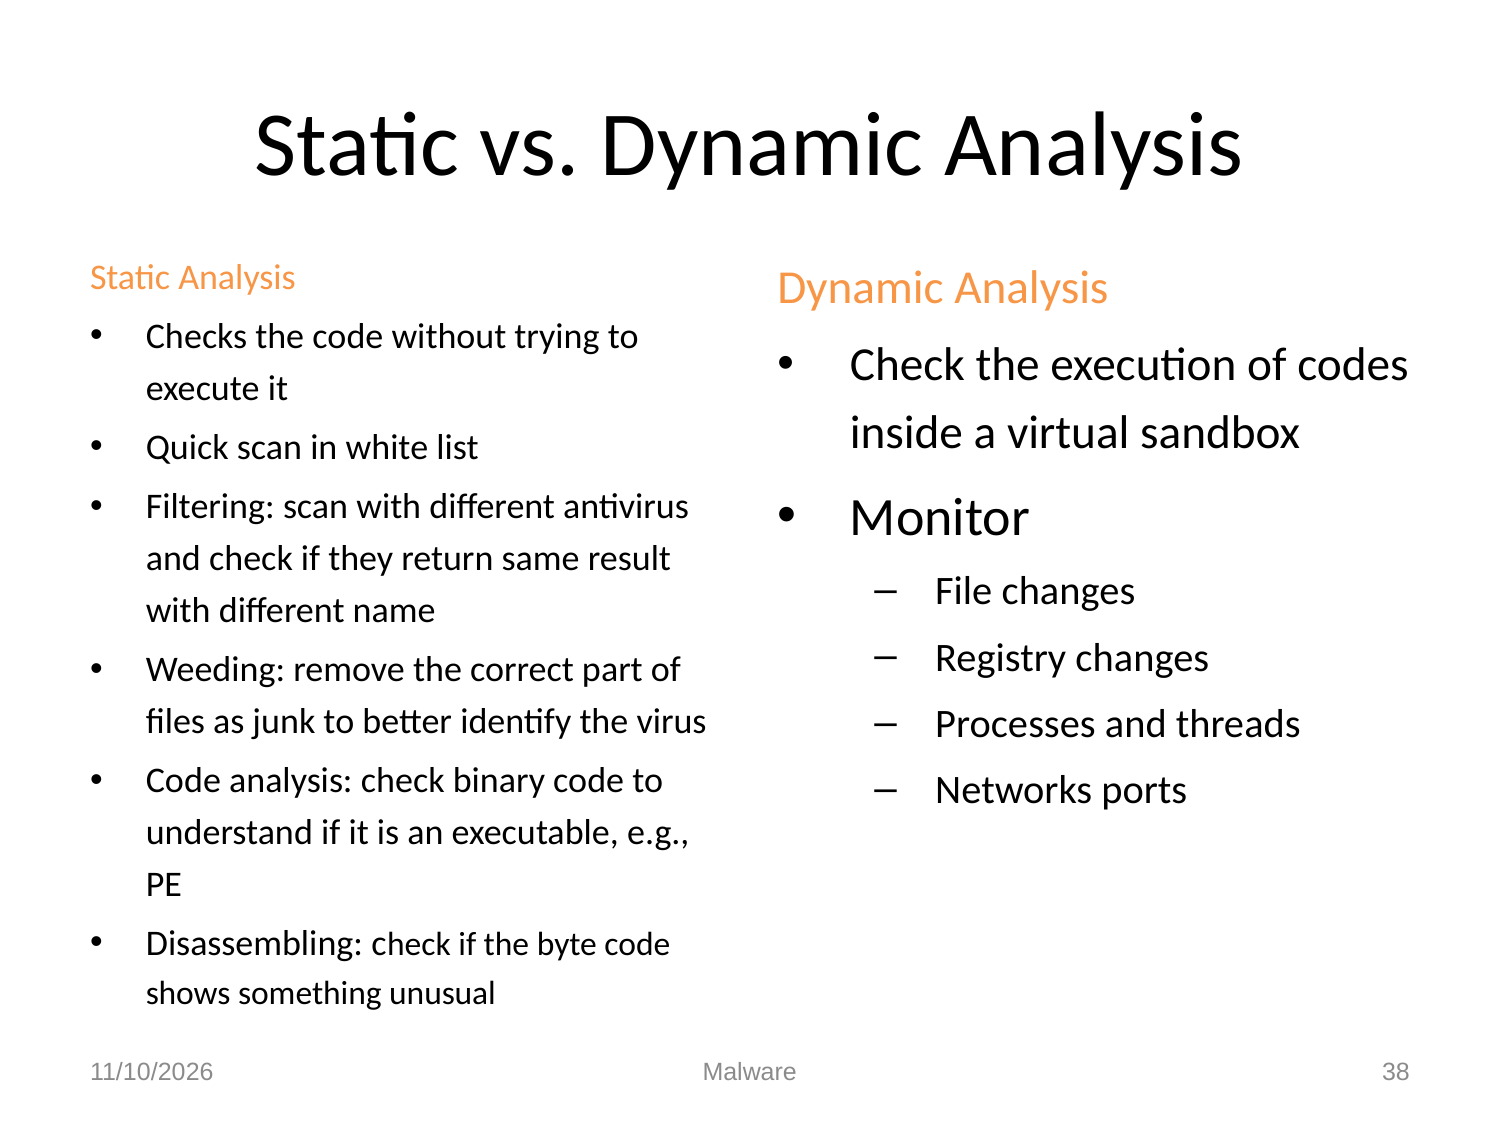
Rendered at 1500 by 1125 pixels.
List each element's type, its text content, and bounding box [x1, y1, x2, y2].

footer Malware [512, 1042, 988, 1103]
list Static Analysis Checks the code without trying to execute it Quick scan in white list Filtering: scan with different antivirus and check if they return same result with different name Weeding: remove the correct part of files as junk to better identify the virus Code analysis: check binary code to understand if it is an executable, e.g., PE Disassembling: check if the byte code shows something unusual [75, 237, 738, 1038]
title Static vs. Dynamic Analysis [75, 45, 1425, 233]
slide_number 38 [1074, 1042, 1425, 1103]
list Dynamic Analysis Check the execution of codes inside a virtual sandbox Monitor File changes Registry changes Processes and threads Networks ports [762, 237, 1425, 838]
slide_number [75, 1042, 425, 1103]
